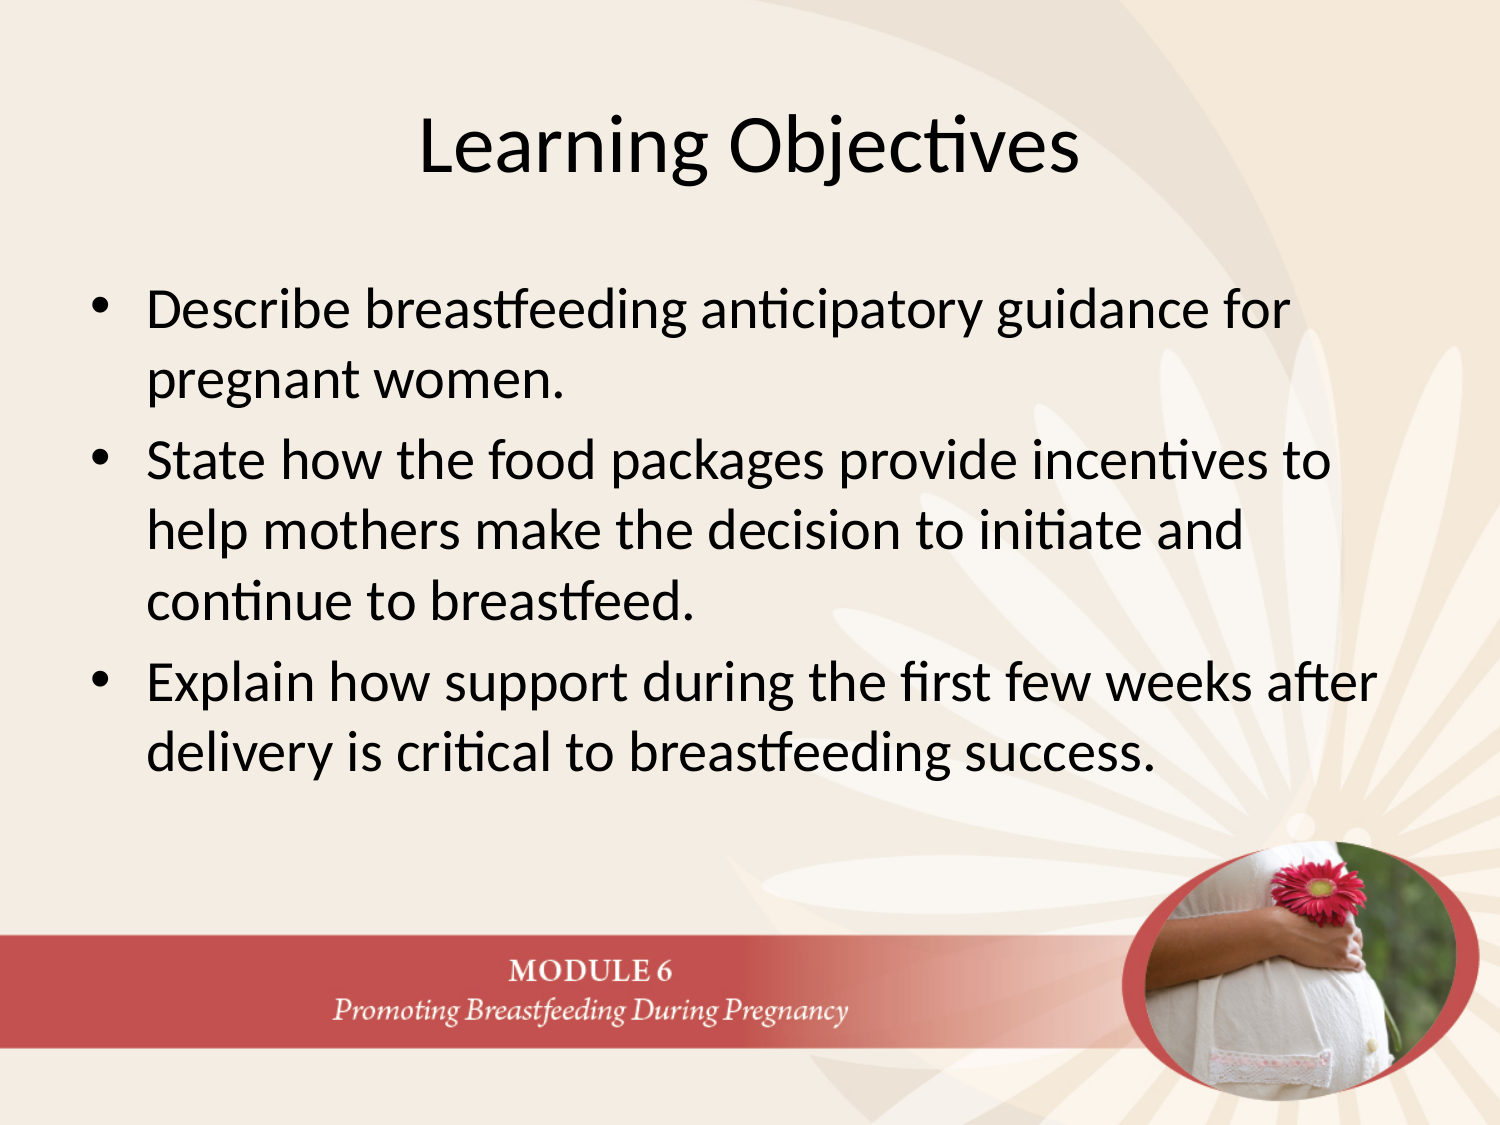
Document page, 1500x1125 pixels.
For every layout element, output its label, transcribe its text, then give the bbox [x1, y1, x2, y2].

list Describe breastfeeding anticipatory guidance for pregnant women. State how the food packages provide incentives to help mothers make the decision to initiate and continue to breastfeed. Explain how support during the first few weeks after delivery is critical to breastfeeding success. [75, 262, 1425, 1005]
title Learning Objectives [75, 45, 1425, 233]
picture [0, 0, 1500, 1125]
